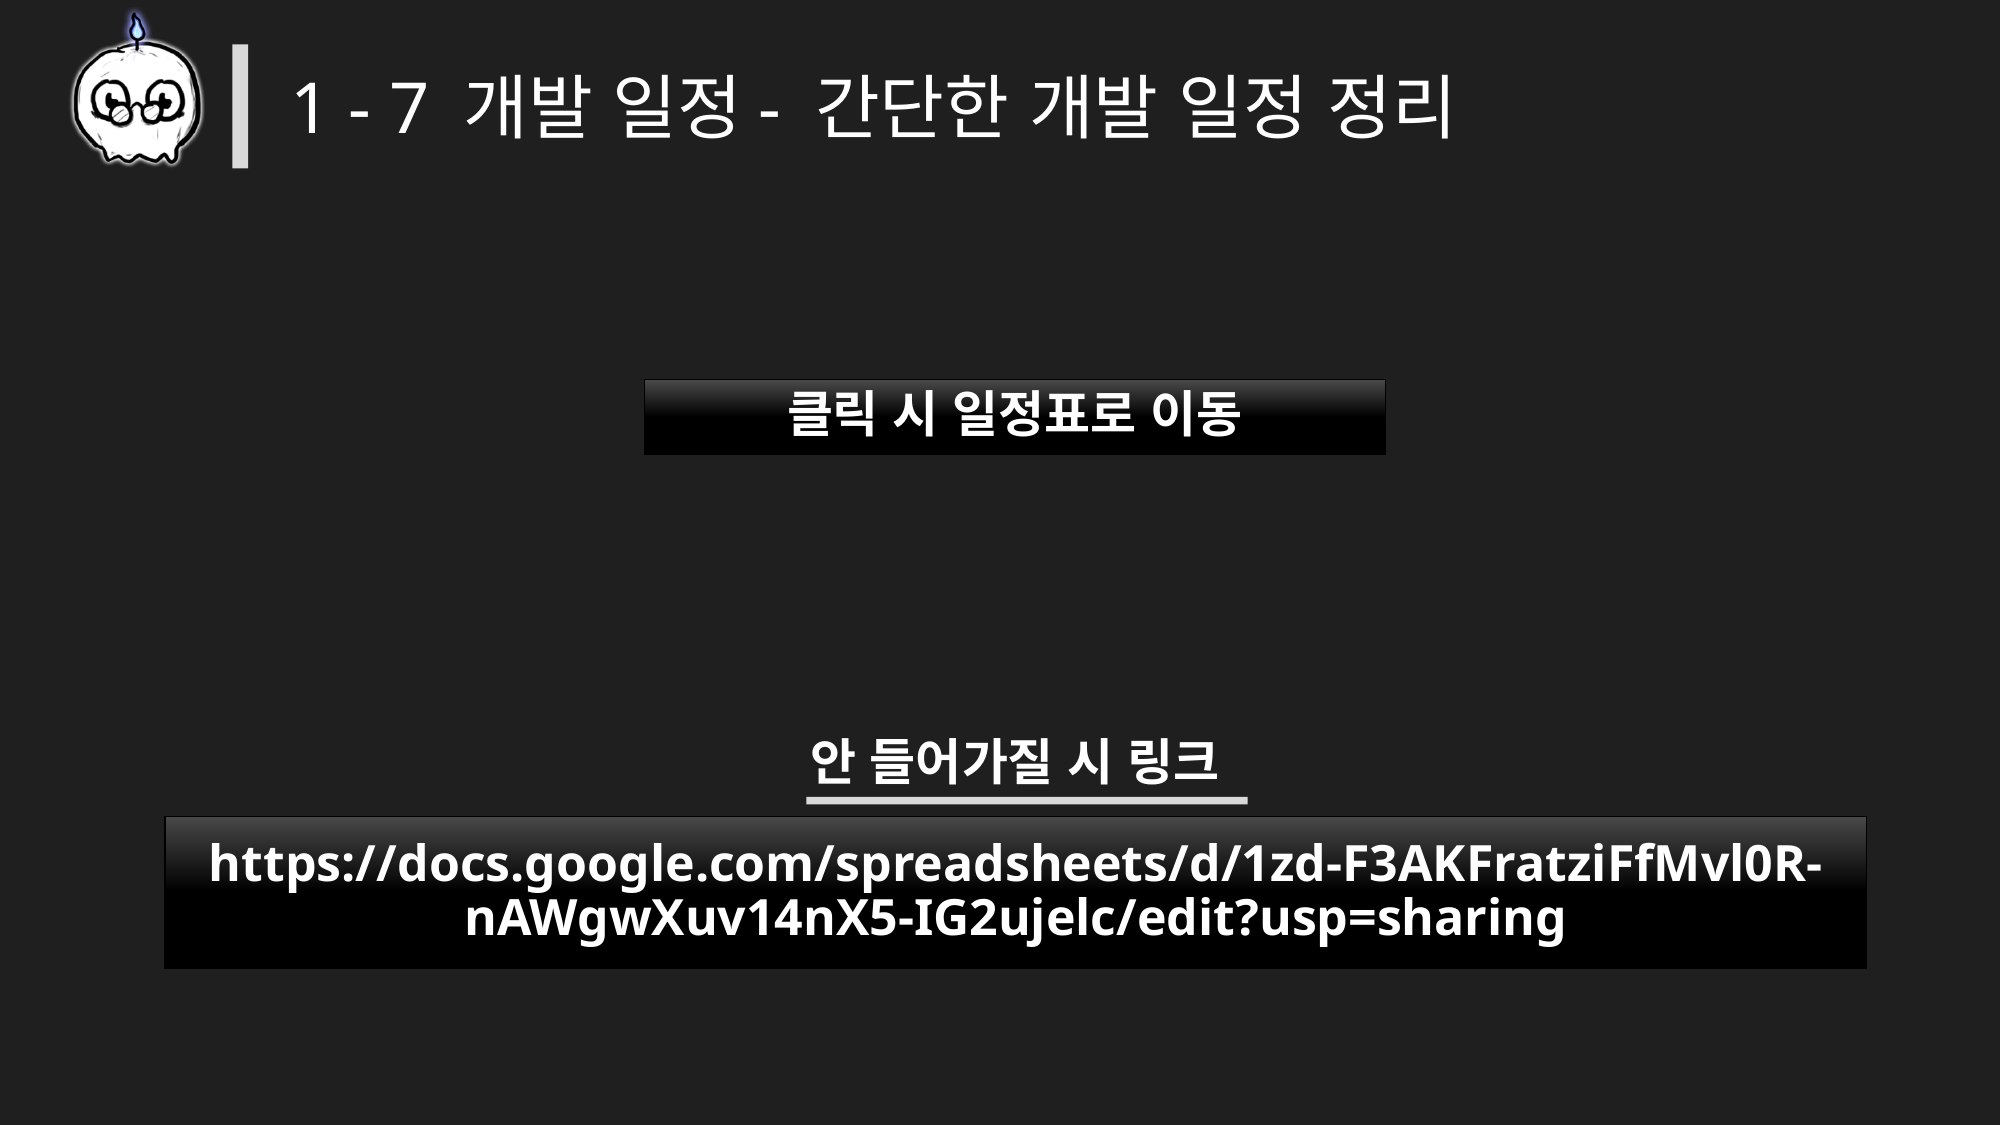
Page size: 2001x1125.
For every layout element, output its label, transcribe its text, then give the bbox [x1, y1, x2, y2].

picture [68, 7, 206, 169]
title 1 - 7 개발 일정- 간단한 개발 일정 정리 [275, 64, 1790, 156]
text_box https://docs.google.com/spreadsheets/d/1zd-F3AKFratziFfMvl0R-nAWgwXuv14nX5-IG2ujelc/edit?usp=sharing [164, 816, 1867, 969]
text_box [805, 796, 1249, 805]
text_box 클릭 시 일정표로 이동 [644, 379, 1386, 455]
text_box [231, 43, 249, 169]
text_box 안 들어가질 시 링크 [794, 729, 1267, 805]
